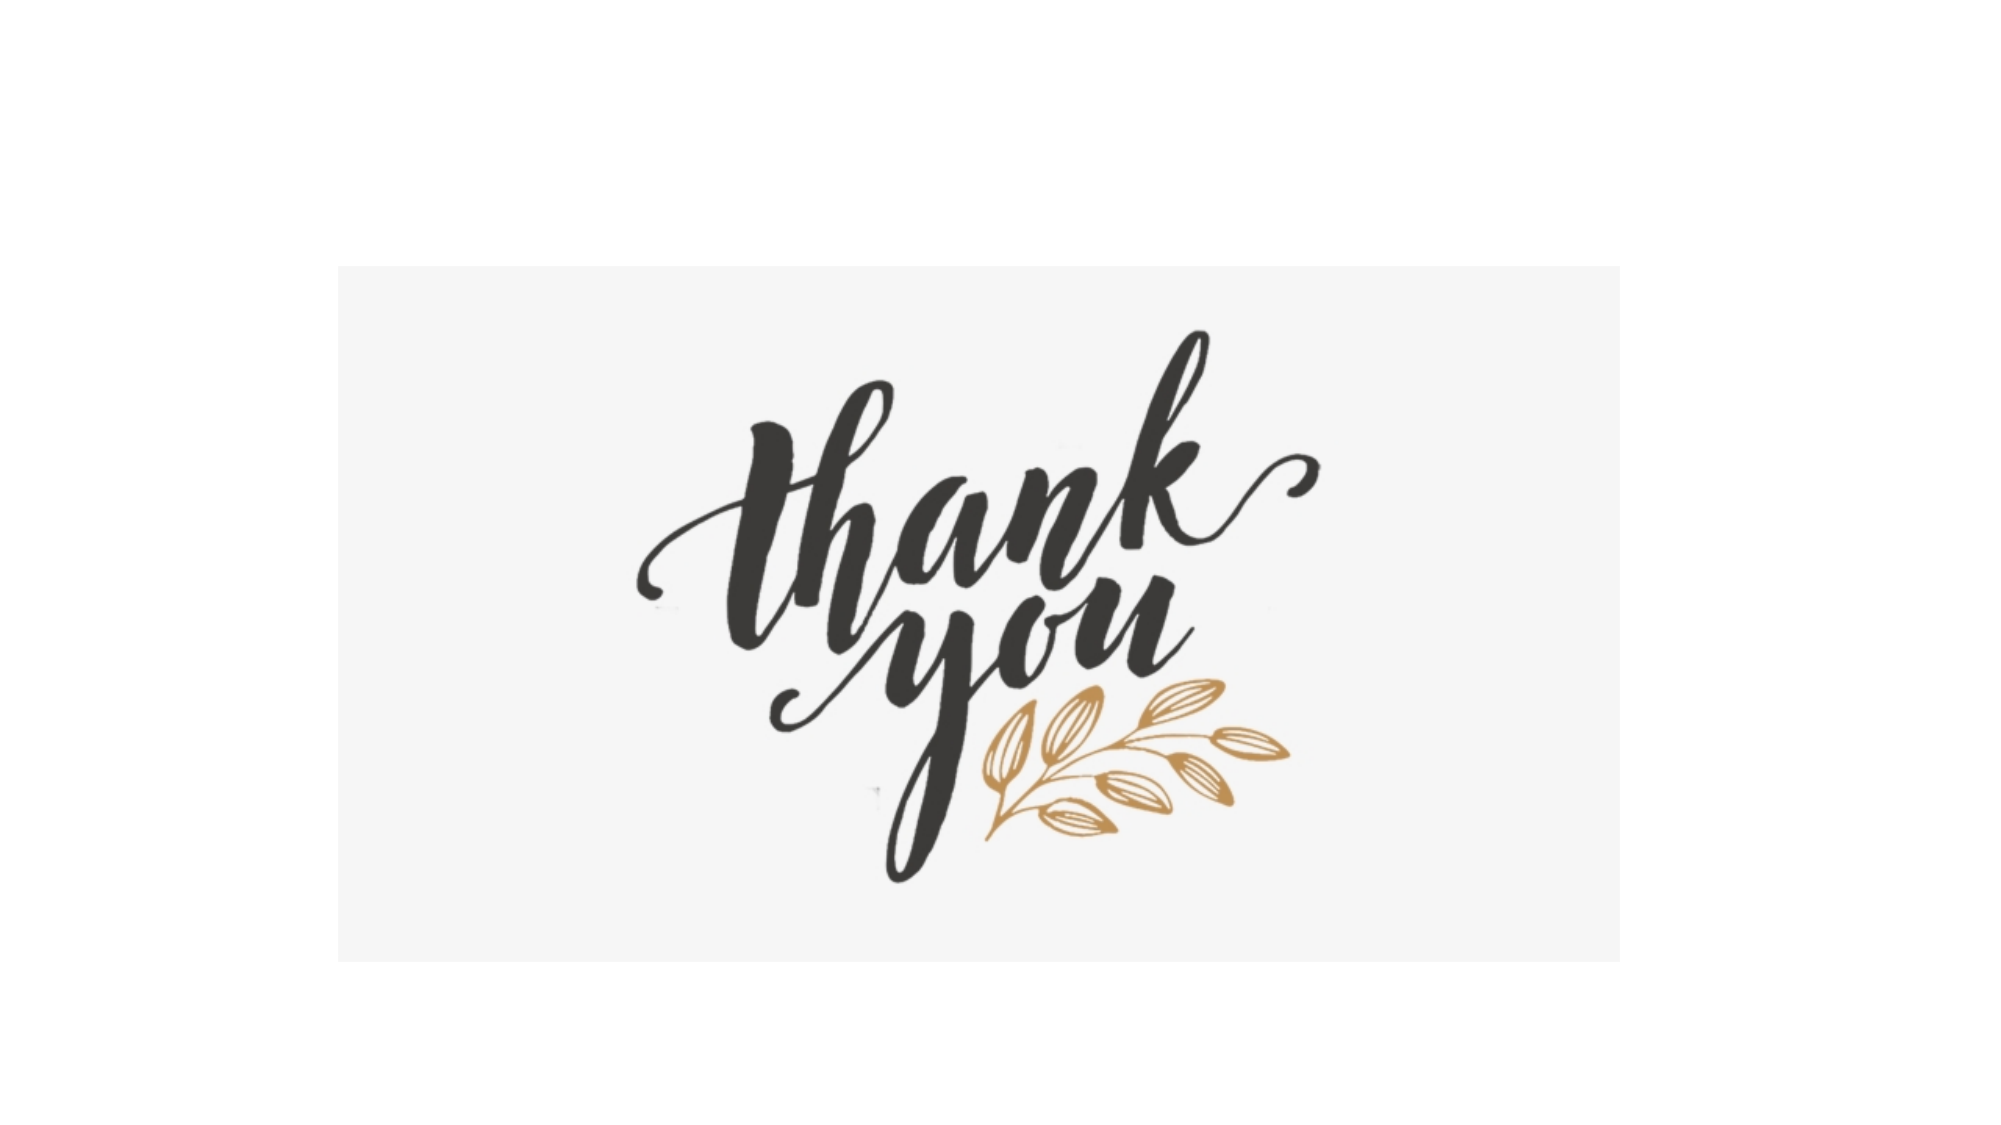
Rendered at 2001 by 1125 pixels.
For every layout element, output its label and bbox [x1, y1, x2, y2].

picture [338, 266, 1620, 962]
